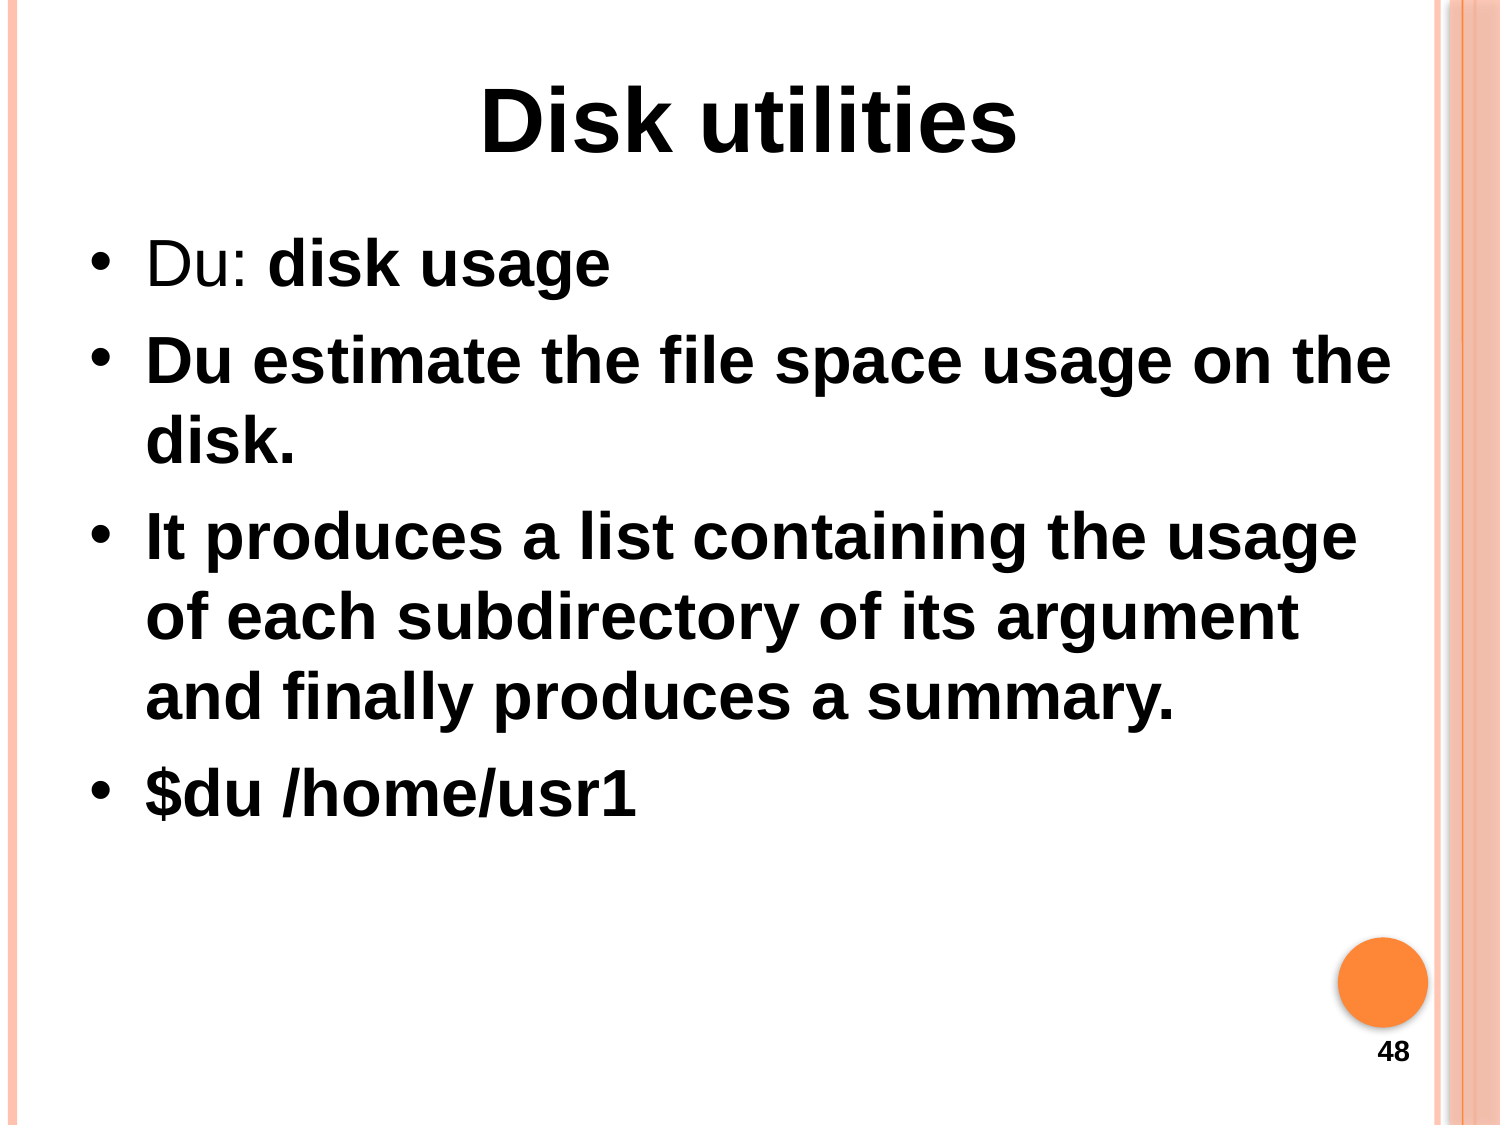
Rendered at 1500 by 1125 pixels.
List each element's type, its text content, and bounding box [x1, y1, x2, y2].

text_box 48 [1074, 1024, 1425, 1103]
text_box Du: disk usage Du estimate the file space usage on the disk. It produces a list containing the usage of each subdirectory of its argument and finally produces a summary. $du /home/usr1 [74, 212, 1425, 1005]
text_box Disk utilities [74, 45, 1425, 188]
